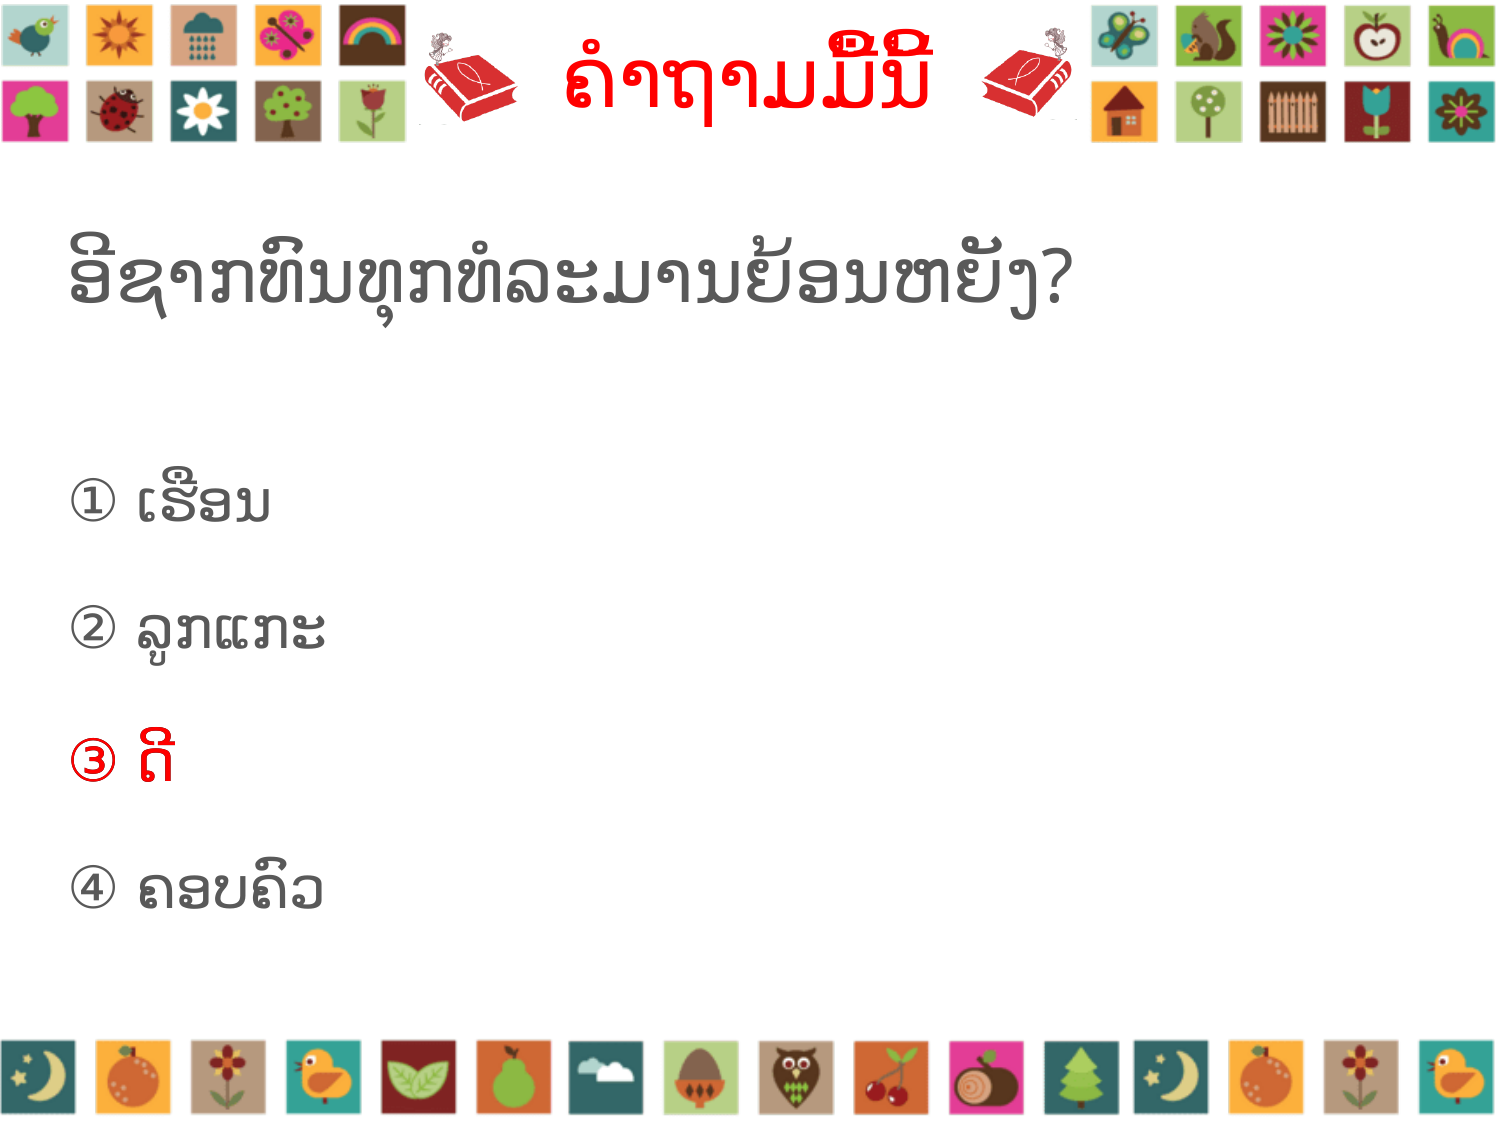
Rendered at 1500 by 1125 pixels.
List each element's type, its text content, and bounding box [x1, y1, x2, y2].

text_box ຄຳຖາມມື້ນີ້ [547, 16, 1078, 131]
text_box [0, 1028, 1500, 1118]
text_box ③ ດີ [53, 716, 1483, 801]
text_box ④ ຄອບ​ຄົວ [53, 842, 1483, 928]
text_box ອີຊາກທົນທຸກທໍລະມານຍ້ອນຫຍັງ? [53, 219, 1436, 325]
text_box ② ລູກແກະ [53, 582, 1436, 668]
text_box ① ເຮືອນ [53, 456, 1436, 541]
picture [0, 3, 550, 150]
picture [950, 3, 1500, 150]
